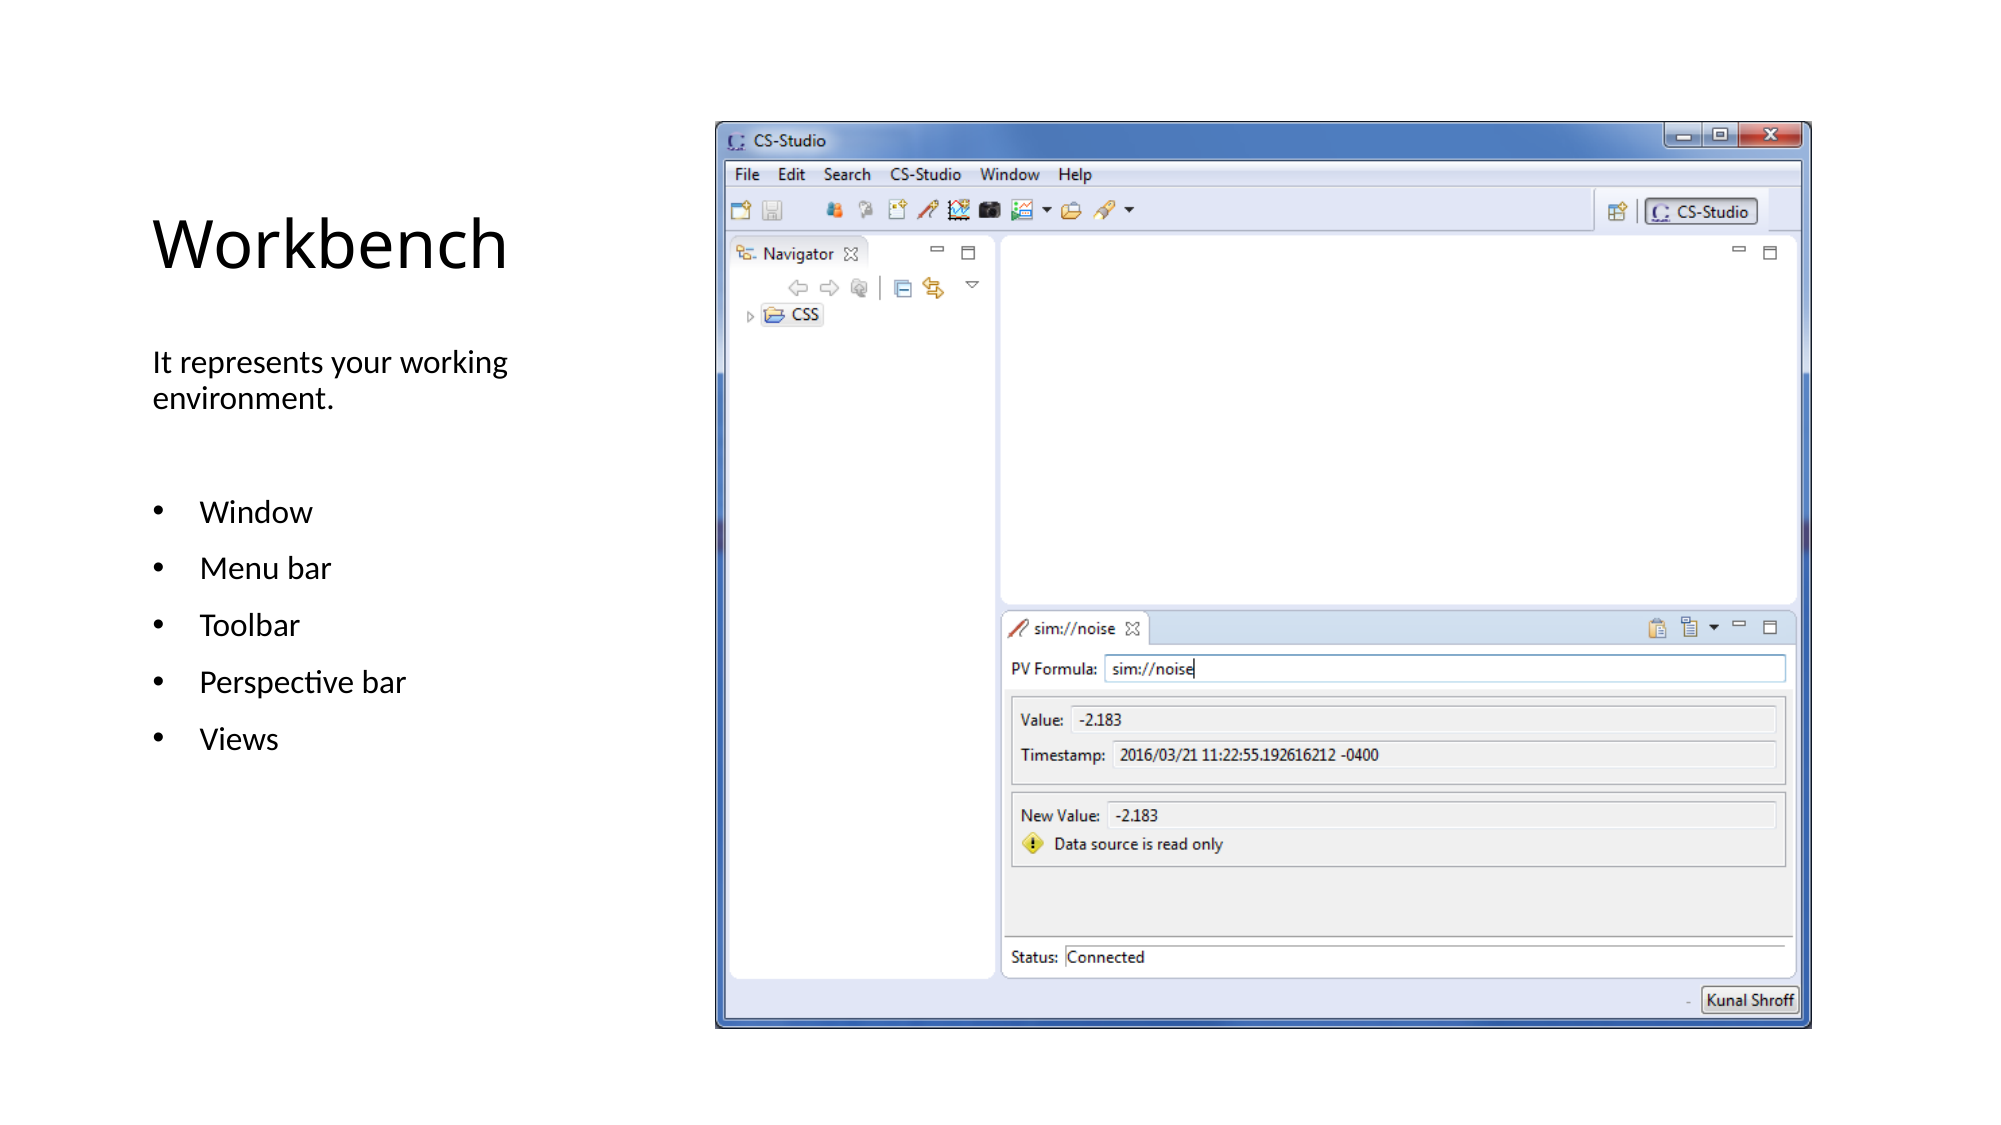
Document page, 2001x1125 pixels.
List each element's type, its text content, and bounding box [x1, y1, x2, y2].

list It represents your working environment. Window Menu bar Toolbar Perspective bar Views [137, 337, 658, 963]
title Workbench [137, 75, 658, 291]
picture [715, 121, 1812, 1029]
